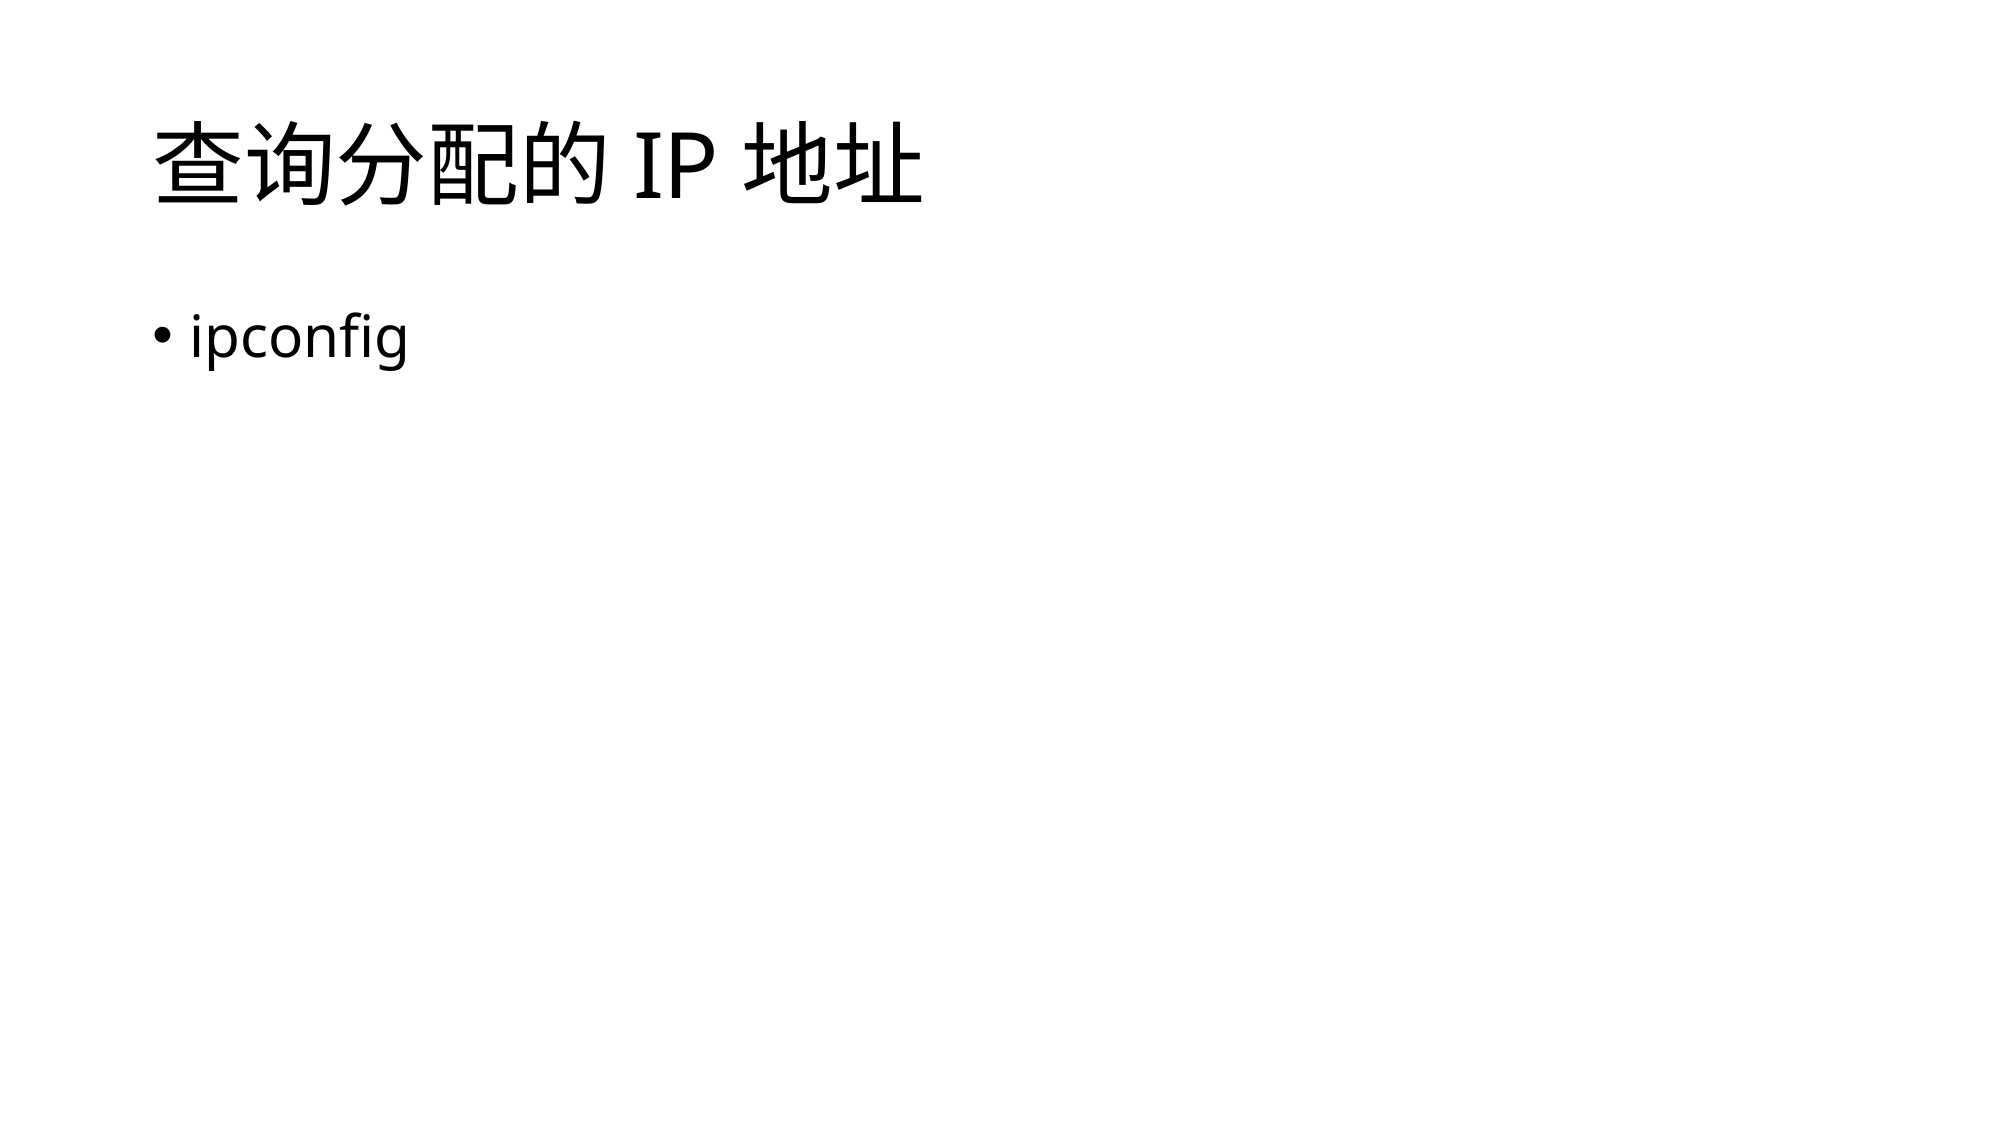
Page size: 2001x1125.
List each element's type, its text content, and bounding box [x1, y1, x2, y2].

list ipconfig [137, 299, 1863, 1014]
title 查询分配的IP地址 [137, 59, 1863, 278]
